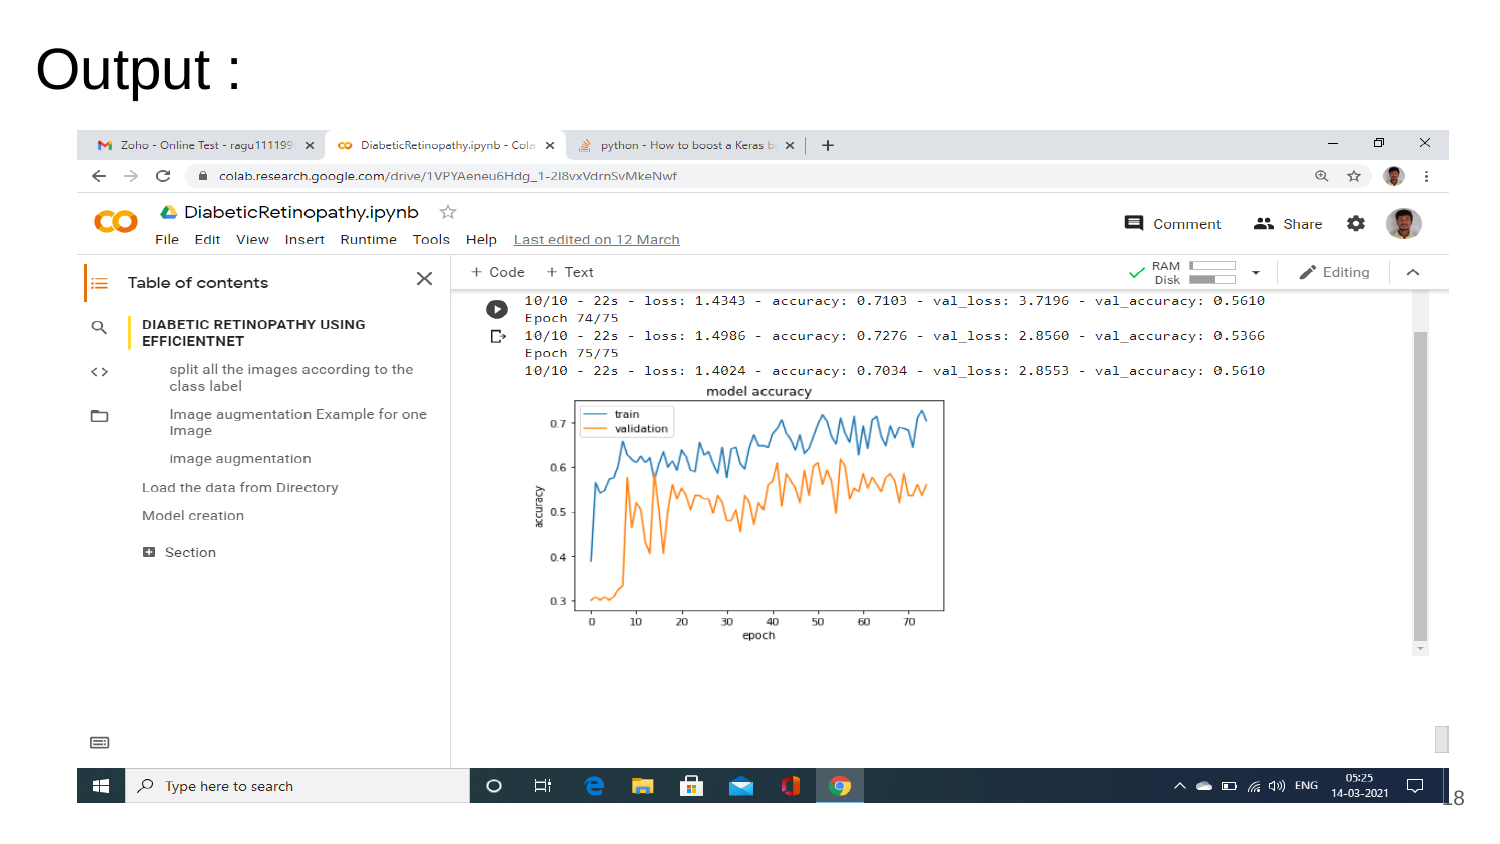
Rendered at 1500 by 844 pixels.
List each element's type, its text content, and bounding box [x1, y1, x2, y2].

slide_number ‹#› [1389, 764, 1480, 830]
title Output : [20, 16, 1419, 110]
picture [76, 129, 1450, 804]
